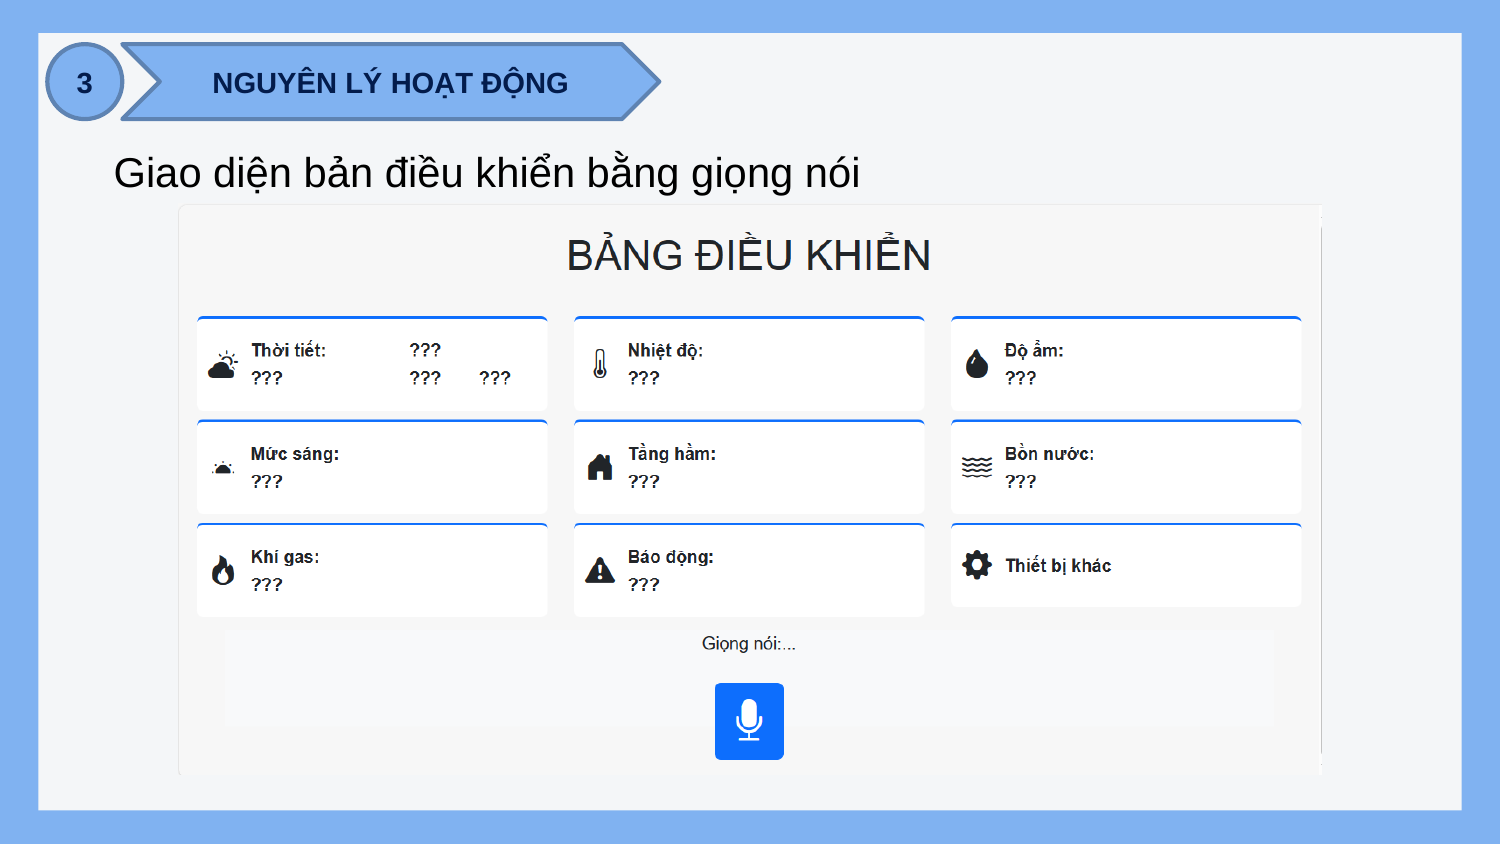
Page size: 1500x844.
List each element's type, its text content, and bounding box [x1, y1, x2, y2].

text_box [47, 43, 660, 120]
picture [178, 203, 1322, 776]
text_box Giao diện bản điều khiển bằng giọng nói [98, 138, 913, 203]
